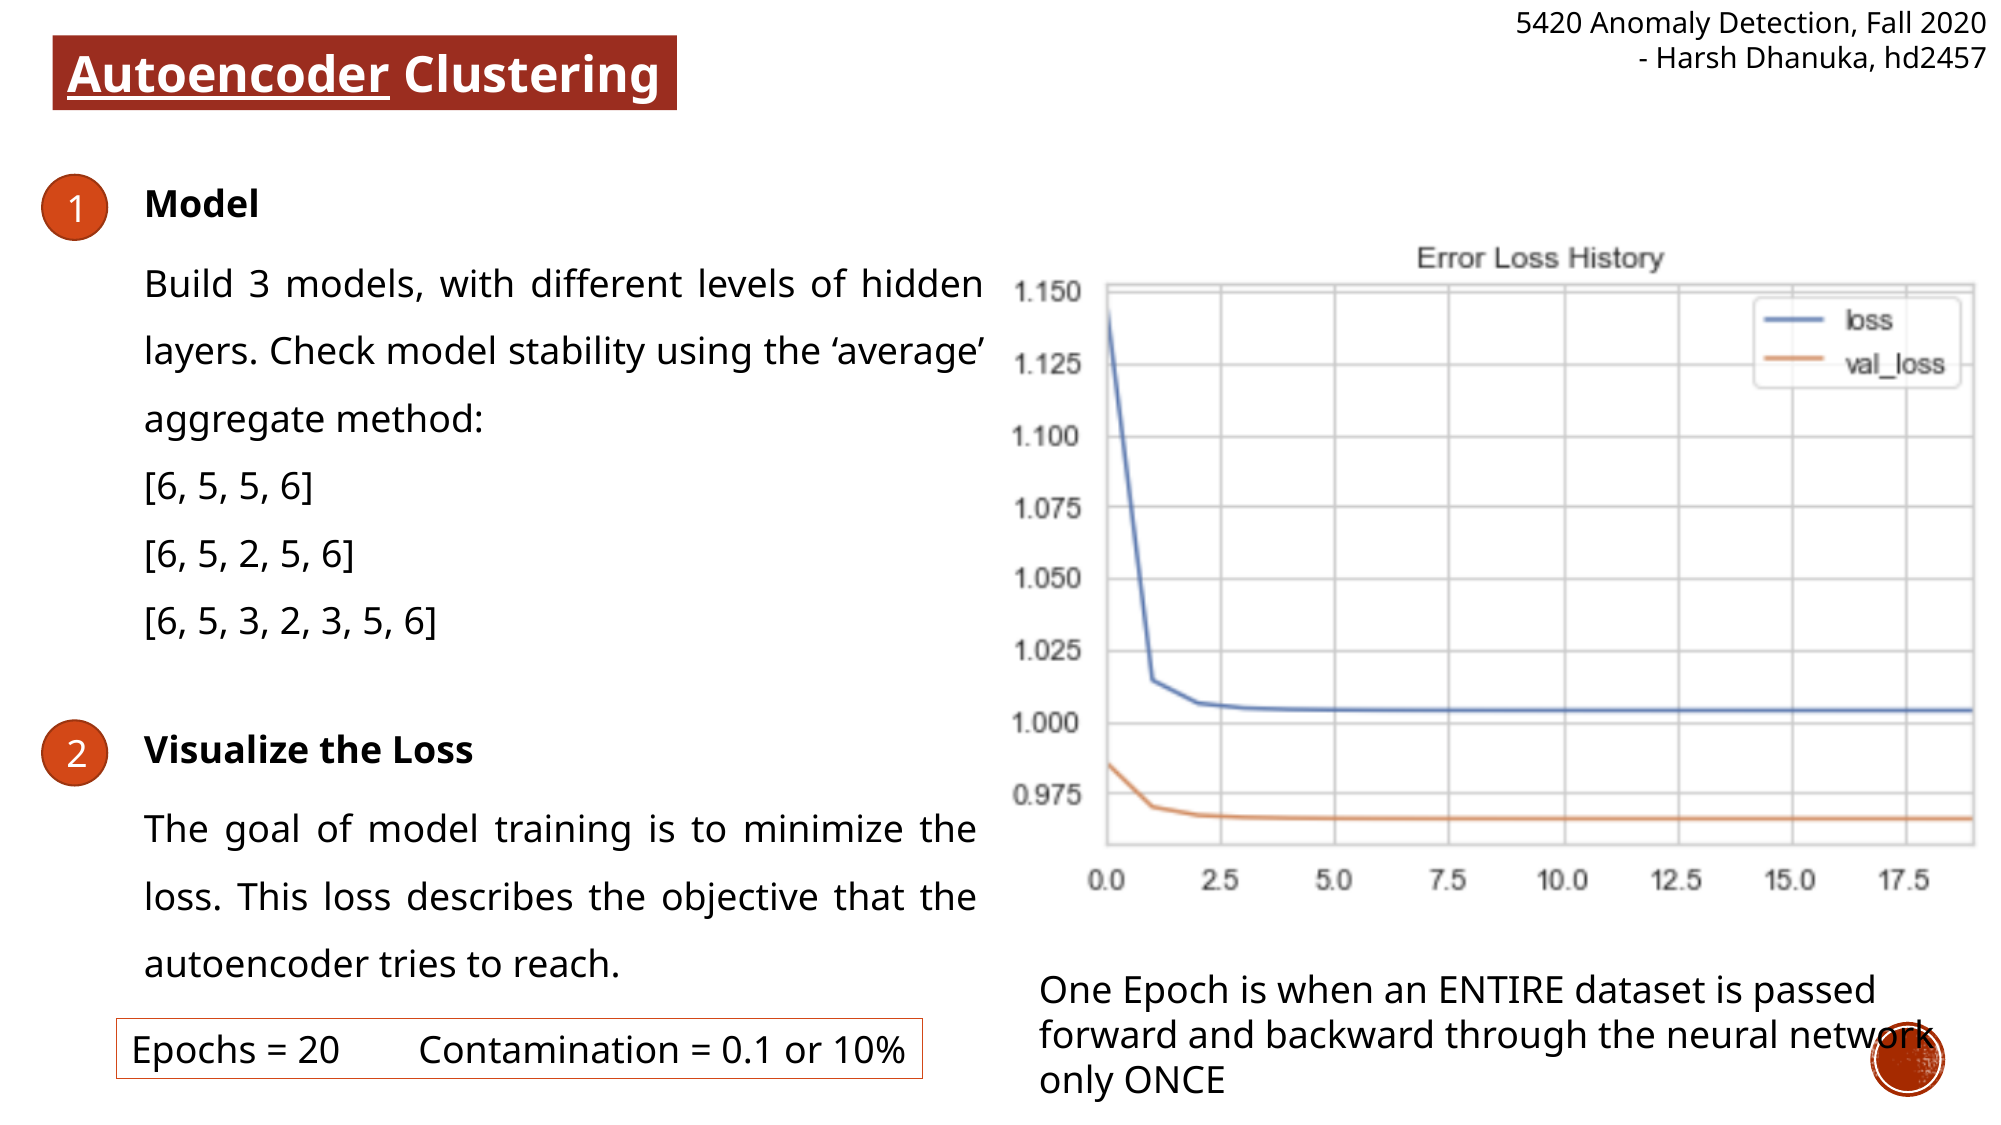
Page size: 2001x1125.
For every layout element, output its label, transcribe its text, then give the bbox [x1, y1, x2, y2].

text_box Model [129, 172, 1590, 233]
text_box Visualize the Loss [129, 718, 993, 775]
text_box The goal of model training is to minimize the loss. This loss describes the objective that the autoencoder tries to reach. [129, 775, 994, 993]
text_box Epochs = 20 Contamination = 0.1 or 10% [116, 1018, 923, 1079]
text_box Autoencoder Clustering [52, 35, 677, 111]
text_box 1 [41, 173, 109, 241]
text_box Build 3 models, with different levels of hidden layers. Check model stability using the ‘average’ aggregate method: [6, 5, 5, 6] [6, 5, 2, 5, 6] [6, 5, 3, 2, 3, 5, 6] [129, 229, 1000, 650]
picture [994, 237, 2000, 921]
text_box 5420 Anomaly Detection, Fall 2020 - Harsh Dhanuka, hd2457 [1357, 0, 2000, 83]
text_box 2 [41, 719, 109, 787]
text_box One Epoch is when an ENTIRE dataset is passed forward and backward through the neural network only ONCE [1024, 958, 2000, 1109]
